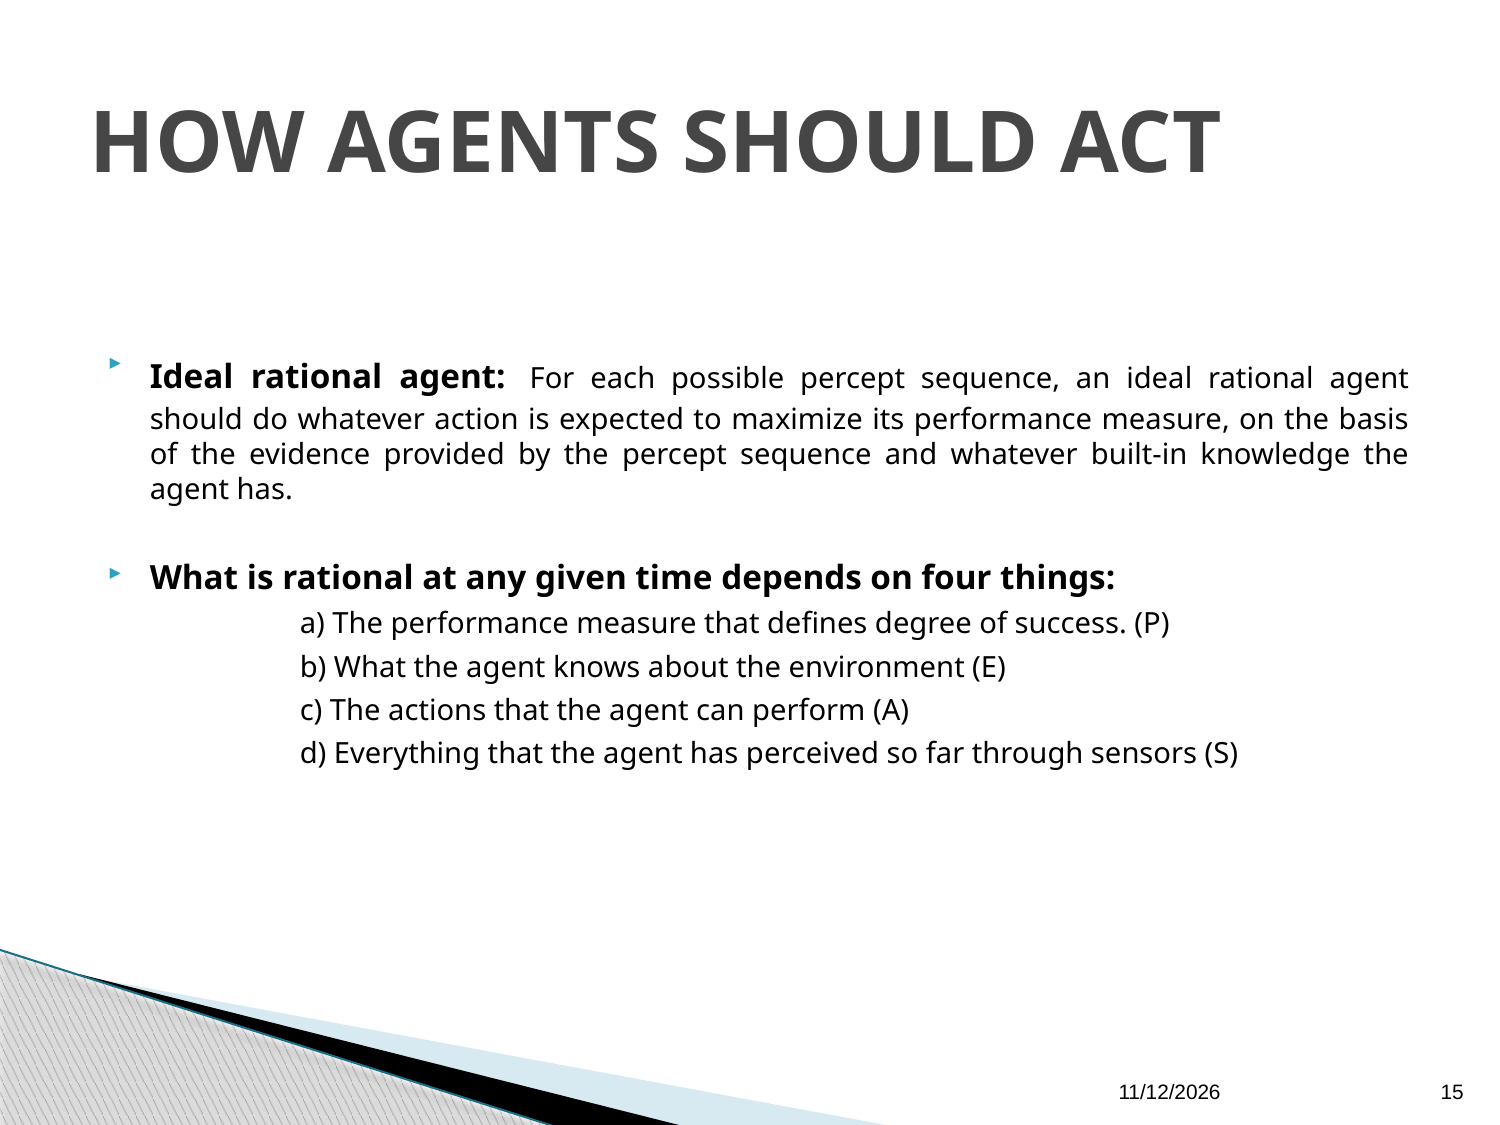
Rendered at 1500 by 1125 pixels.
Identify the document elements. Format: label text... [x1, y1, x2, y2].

list Ideal rational agent: For each possible percept sequence, an ideal rational agent should do whatever action is expected to maximize its performance measure, on the basis of the evidence provided by the percept sequence and whatever built-in knowledge the agent has. What is rational at any given time depends on four things: a) The performance measure that defines degree of success. (P) b) What the agent knows about the environment (E) c) The actions that the agent can perform (A) d) Everything that the agent has perceived so far through sensors (S) [74, 324, 1426, 895]
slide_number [1103, 1051, 1418, 1112]
title HOW AGENTS SHOULD ACT [75, 45, 1425, 233]
slide_number 15 [1418, 1051, 1479, 1112]
